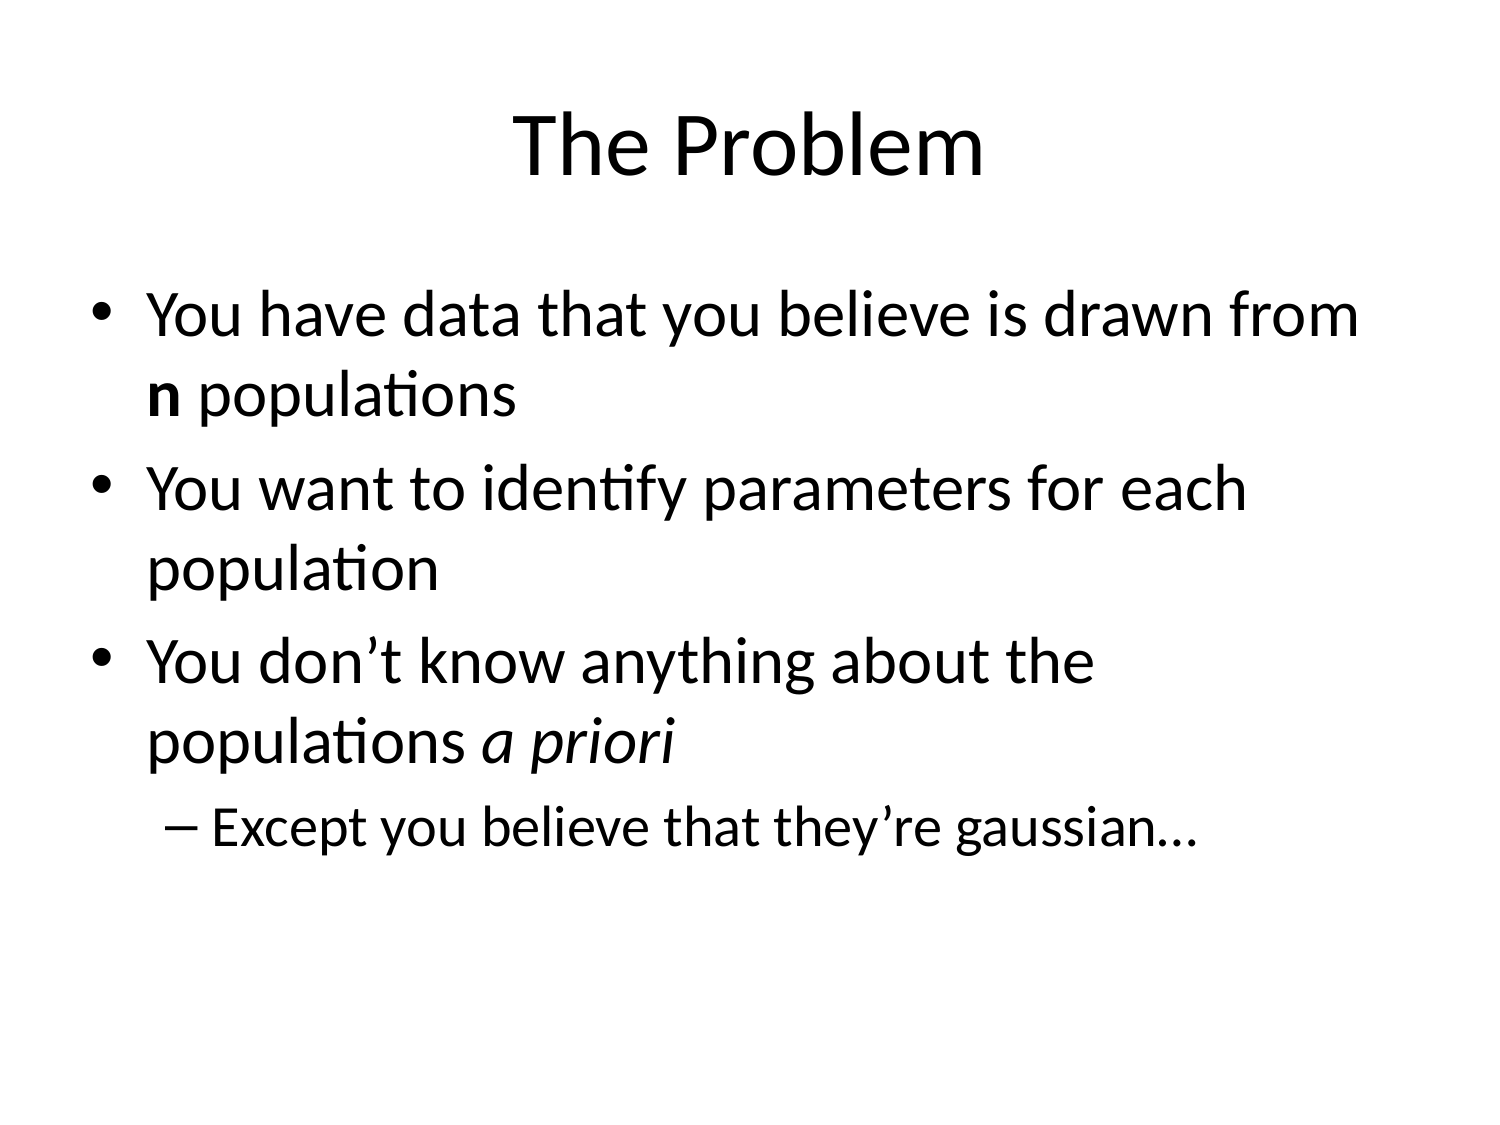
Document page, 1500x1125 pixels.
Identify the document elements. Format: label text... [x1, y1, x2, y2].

list You have data that you believe is drawn from n populations You want to identify parameters for each population You don’t know anything about the populations a priori Except you believe that they’re gaussian… [75, 262, 1425, 1005]
title The Problem [75, 45, 1425, 233]
